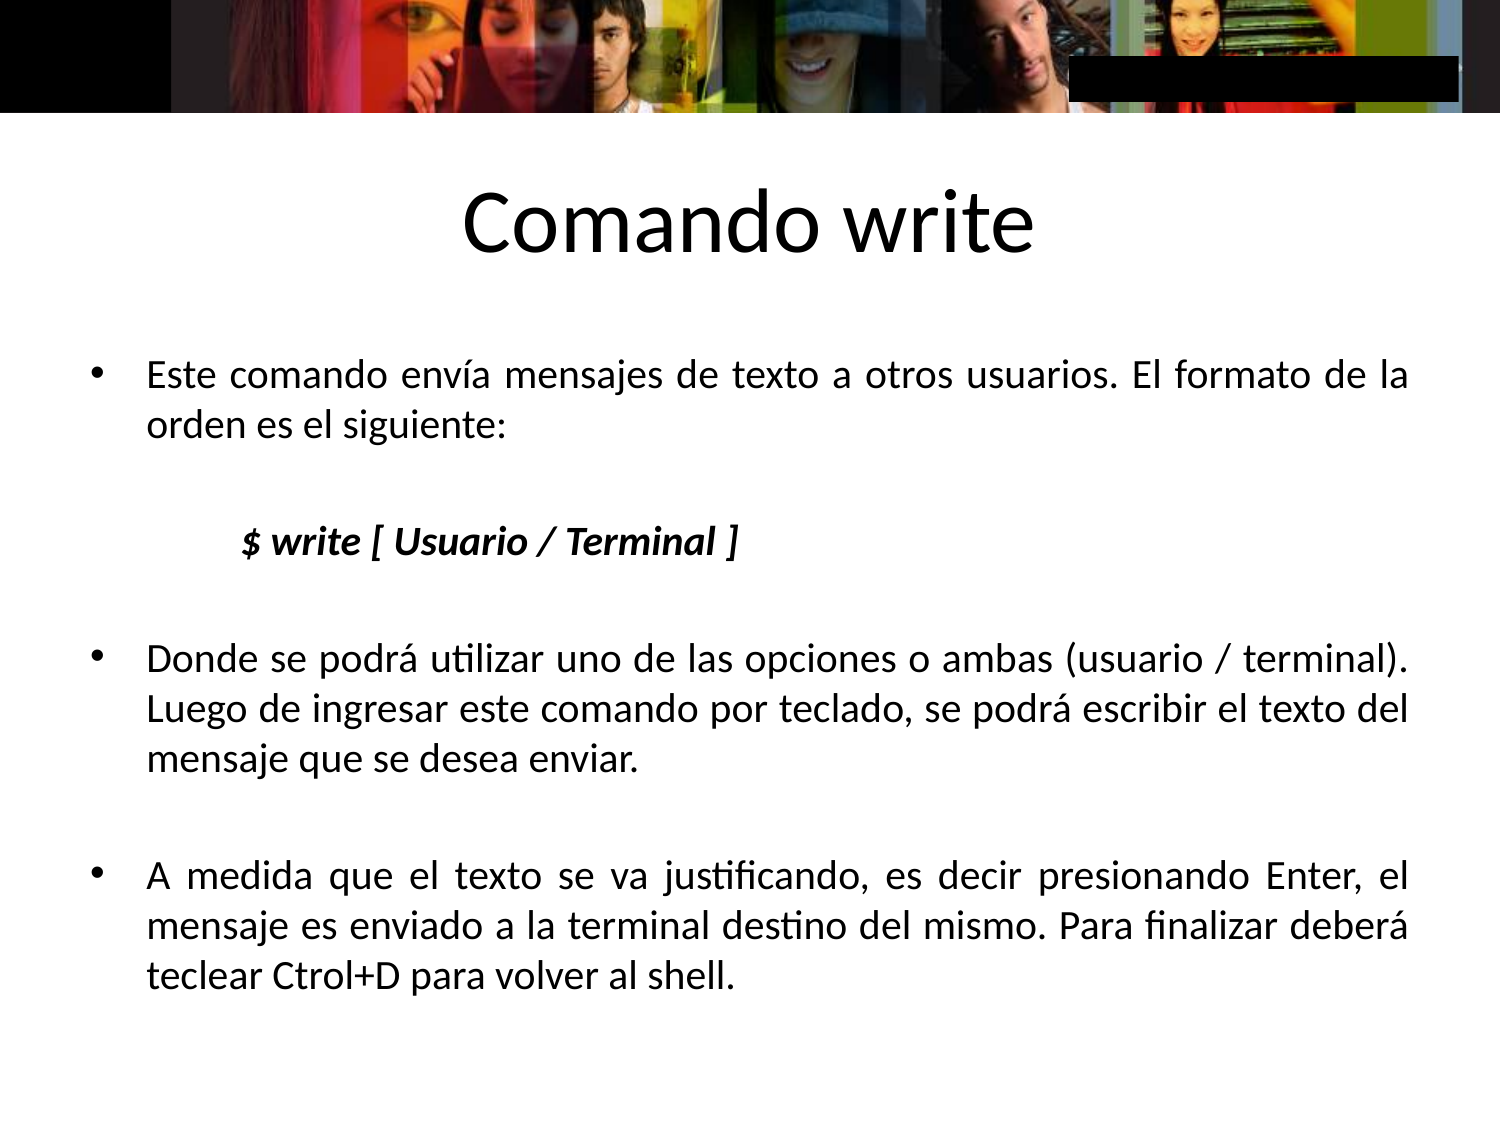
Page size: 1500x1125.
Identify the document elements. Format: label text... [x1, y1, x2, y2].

list Este comando envía mensajes de texto a otros usuarios. El formato de la orden es el siguiente: $ write [ Usuario / Terminal ] Donde se podrá utilizar uno de las opciones o ambas (usuario / terminal). Luego de ingresar este comando por teclado, se podrá escribir el texto del mensaje que se desea enviar. A medida que el texto se va justificando, es decir presionando Enter, el mensaje es enviado a la terminal destino del mismo. Para finalizar deberá teclear Ctrol+D para volver al shell. [75, 339, 1425, 1083]
title Comando write [75, 122, 1425, 310]
picture [172, 0, 1500, 113]
